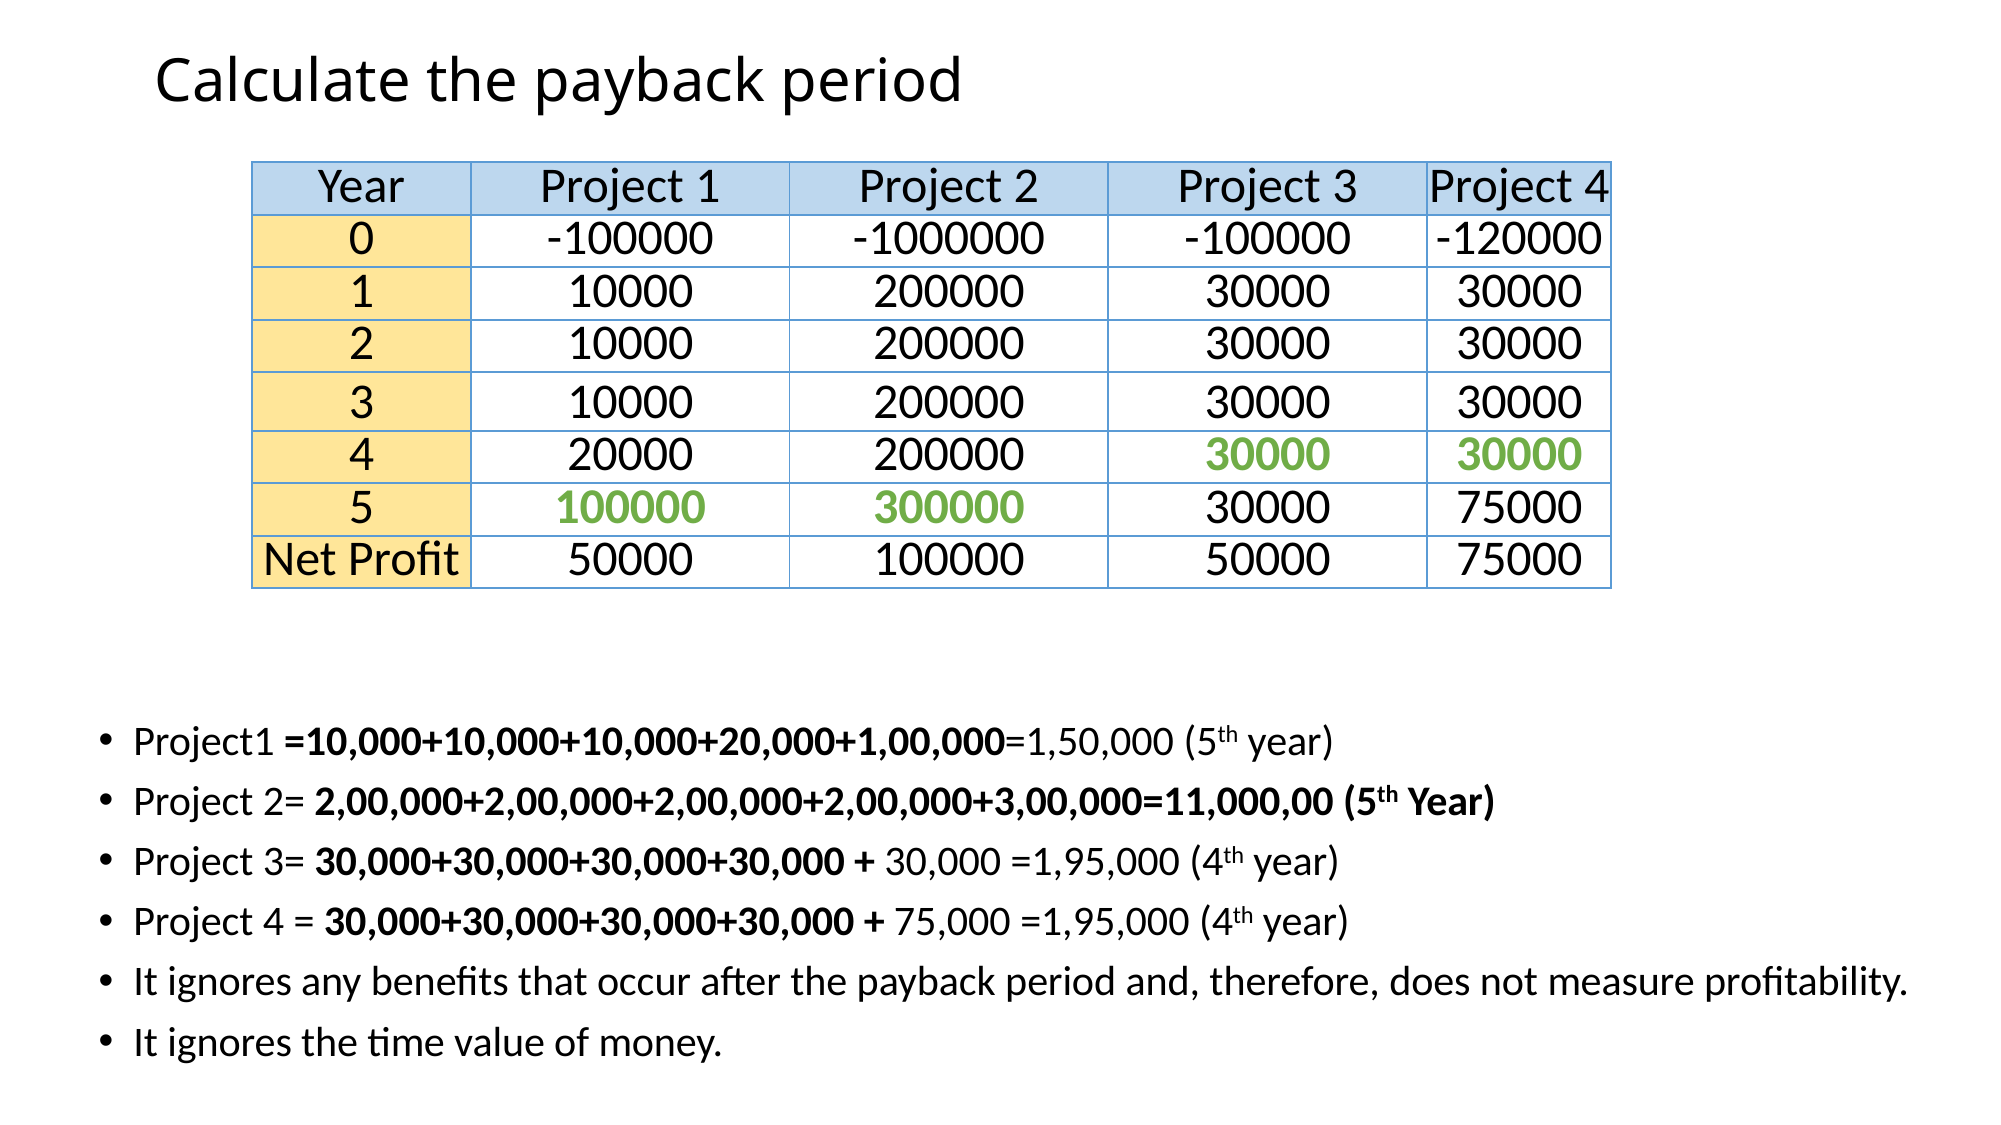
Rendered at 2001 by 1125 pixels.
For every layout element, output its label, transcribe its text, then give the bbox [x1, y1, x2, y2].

table_cell -100000 [472, 216, 789, 266]
table_cell 200000 [790, 321, 1107, 371]
table_cell 200000 [790, 268, 1107, 319]
table_cell 30000 [1109, 321, 1426, 371]
table_cell 5 [253, 484, 470, 535]
table_cell 30000 [1428, 321, 1610, 371]
table_cell 2 [253, 321, 470, 371]
table_cell 30000 [1428, 373, 1610, 430]
table_cell 0 [253, 216, 470, 266]
table_cell 30000 [1109, 268, 1426, 319]
table_cell -120000 [1428, 216, 1610, 266]
table_header Project 4 [1428, 163, 1610, 214]
table_cell 10000 [472, 373, 789, 430]
table_cell Net Profit [253, 537, 470, 587]
table_cell 20000 [472, 432, 789, 482]
table_cell 200000 [790, 373, 1107, 430]
table_cell 10000 [472, 268, 789, 319]
table_cell 300000 [790, 484, 1107, 535]
table_header Project 2 [790, 163, 1107, 214]
list Project1 =10,000+10,000+10,000+20,000+1,00,000=1,50,000 (5th year) Project 2= 2,00,000+2,00,000+2,00,000+2,00,000+3,00,000=11,000,00 (5th Year) Project 3= 30,000+30,000+30,000+30,000 + 30,000 =1,95,000 (4th year) Project 4 = 30,000+30,000+30,000+30,000 + 75,000 =1,95,000 (4th year) It ignores any benefits that occur after the payback period and, therefore, does not measure profitability. It ignores the time value of money. [83, 711, 1935, 1110]
table_cell 50000 [1109, 537, 1426, 587]
title Calculate the payback period [139, 42, 1865, 123]
table_cell 50000 [472, 537, 789, 587]
table_header Project 3 [1109, 163, 1426, 214]
table_cell 4 [253, 432, 470, 482]
table_cell 30000 [1109, 484, 1426, 535]
table_cell 30000 [1109, 373, 1426, 430]
table_cell 200000 [790, 432, 1107, 482]
table_header Year [253, 163, 470, 214]
table_cell 75000 [1428, 537, 1610, 587]
table_header Project 1 [472, 163, 789, 214]
table_cell 100000 [790, 537, 1107, 587]
table_cell -1000000 [790, 216, 1107, 266]
table_cell 30000 [1428, 432, 1610, 482]
table_cell 75000 [1428, 484, 1610, 535]
table_cell 10000 [472, 321, 789, 371]
table_cell 100000 [472, 484, 789, 535]
table_cell 1 [253, 268, 470, 319]
table_cell 30000 [1109, 432, 1426, 482]
table_cell -100000 [1109, 216, 1426, 266]
table_cell 30000 [1428, 268, 1610, 319]
table_cell 3 [253, 373, 470, 430]
